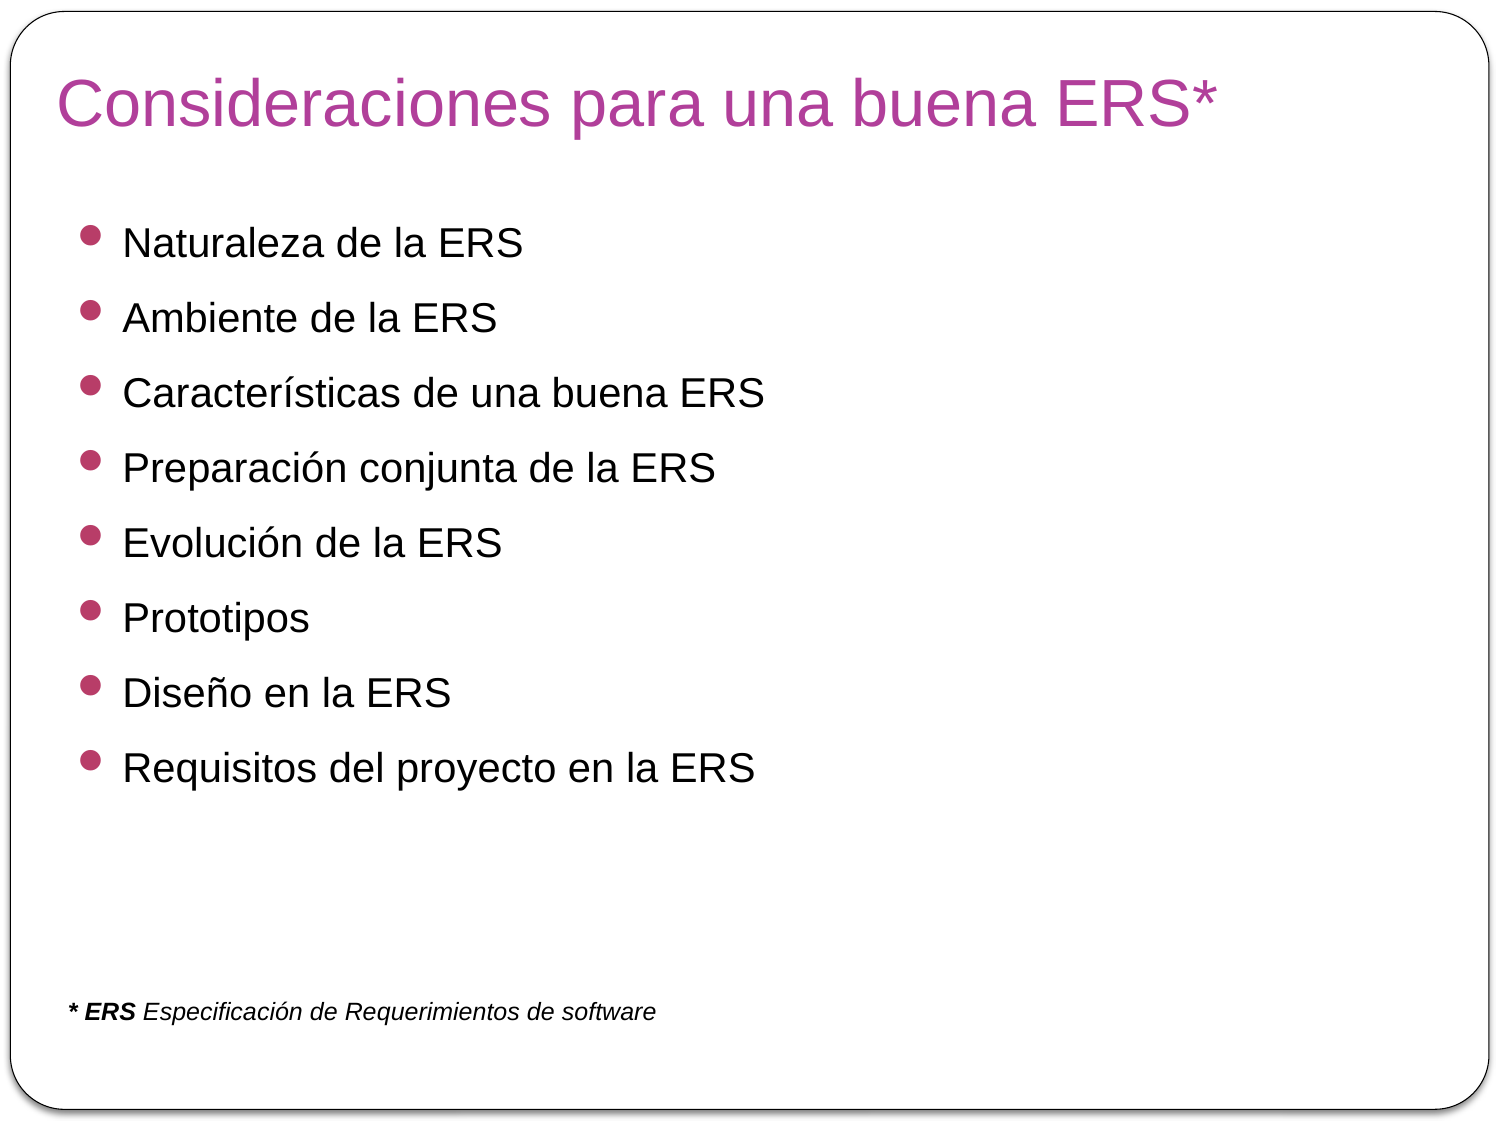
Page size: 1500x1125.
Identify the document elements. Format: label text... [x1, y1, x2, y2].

text_box * ERS Especificación de Requerimientos de software [53, 987, 969, 1033]
title Consideraciones para una buena ERS* [40, 42, 1492, 156]
list Naturaleza de la ERS Ambiente de la ERS Características de una buena ERS Preparación conjunta de la ERS Evolución de la ERS Prototipos Diseño en la ERS Requisitos del proyecto en la ERS [62, 207, 1426, 904]
